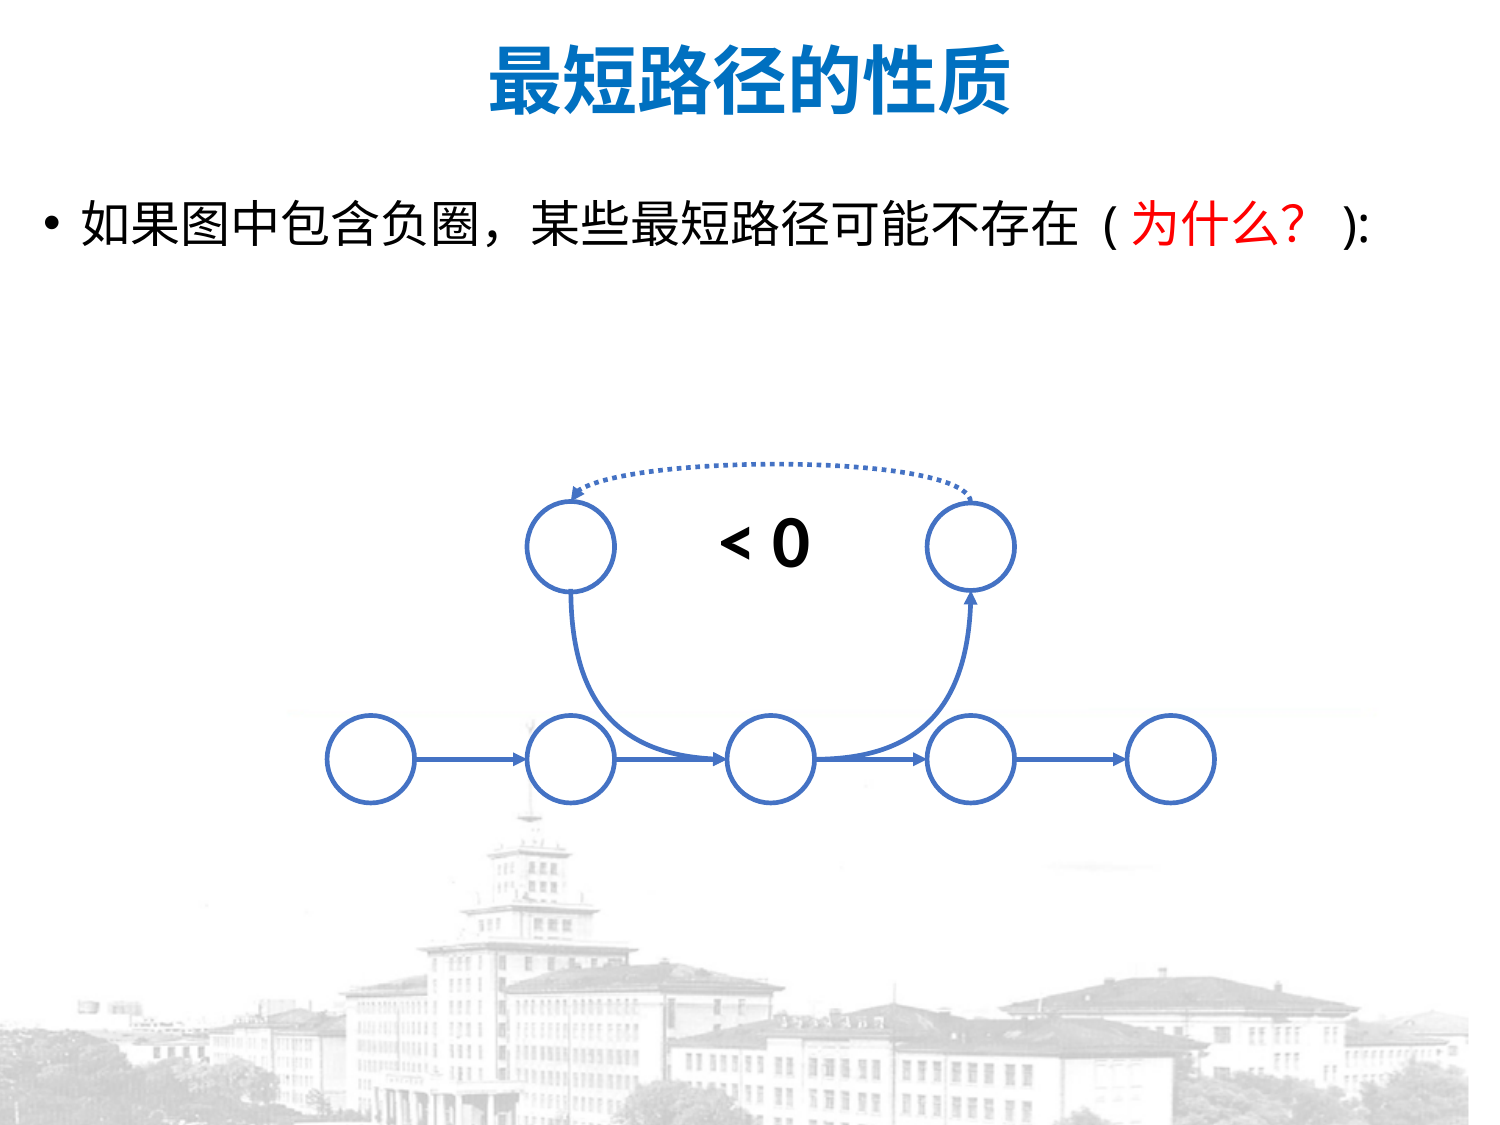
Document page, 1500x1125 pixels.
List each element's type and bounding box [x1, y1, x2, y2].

text_box [0, 1, 1500, 1125]
text_box [327, 485, 1215, 803]
